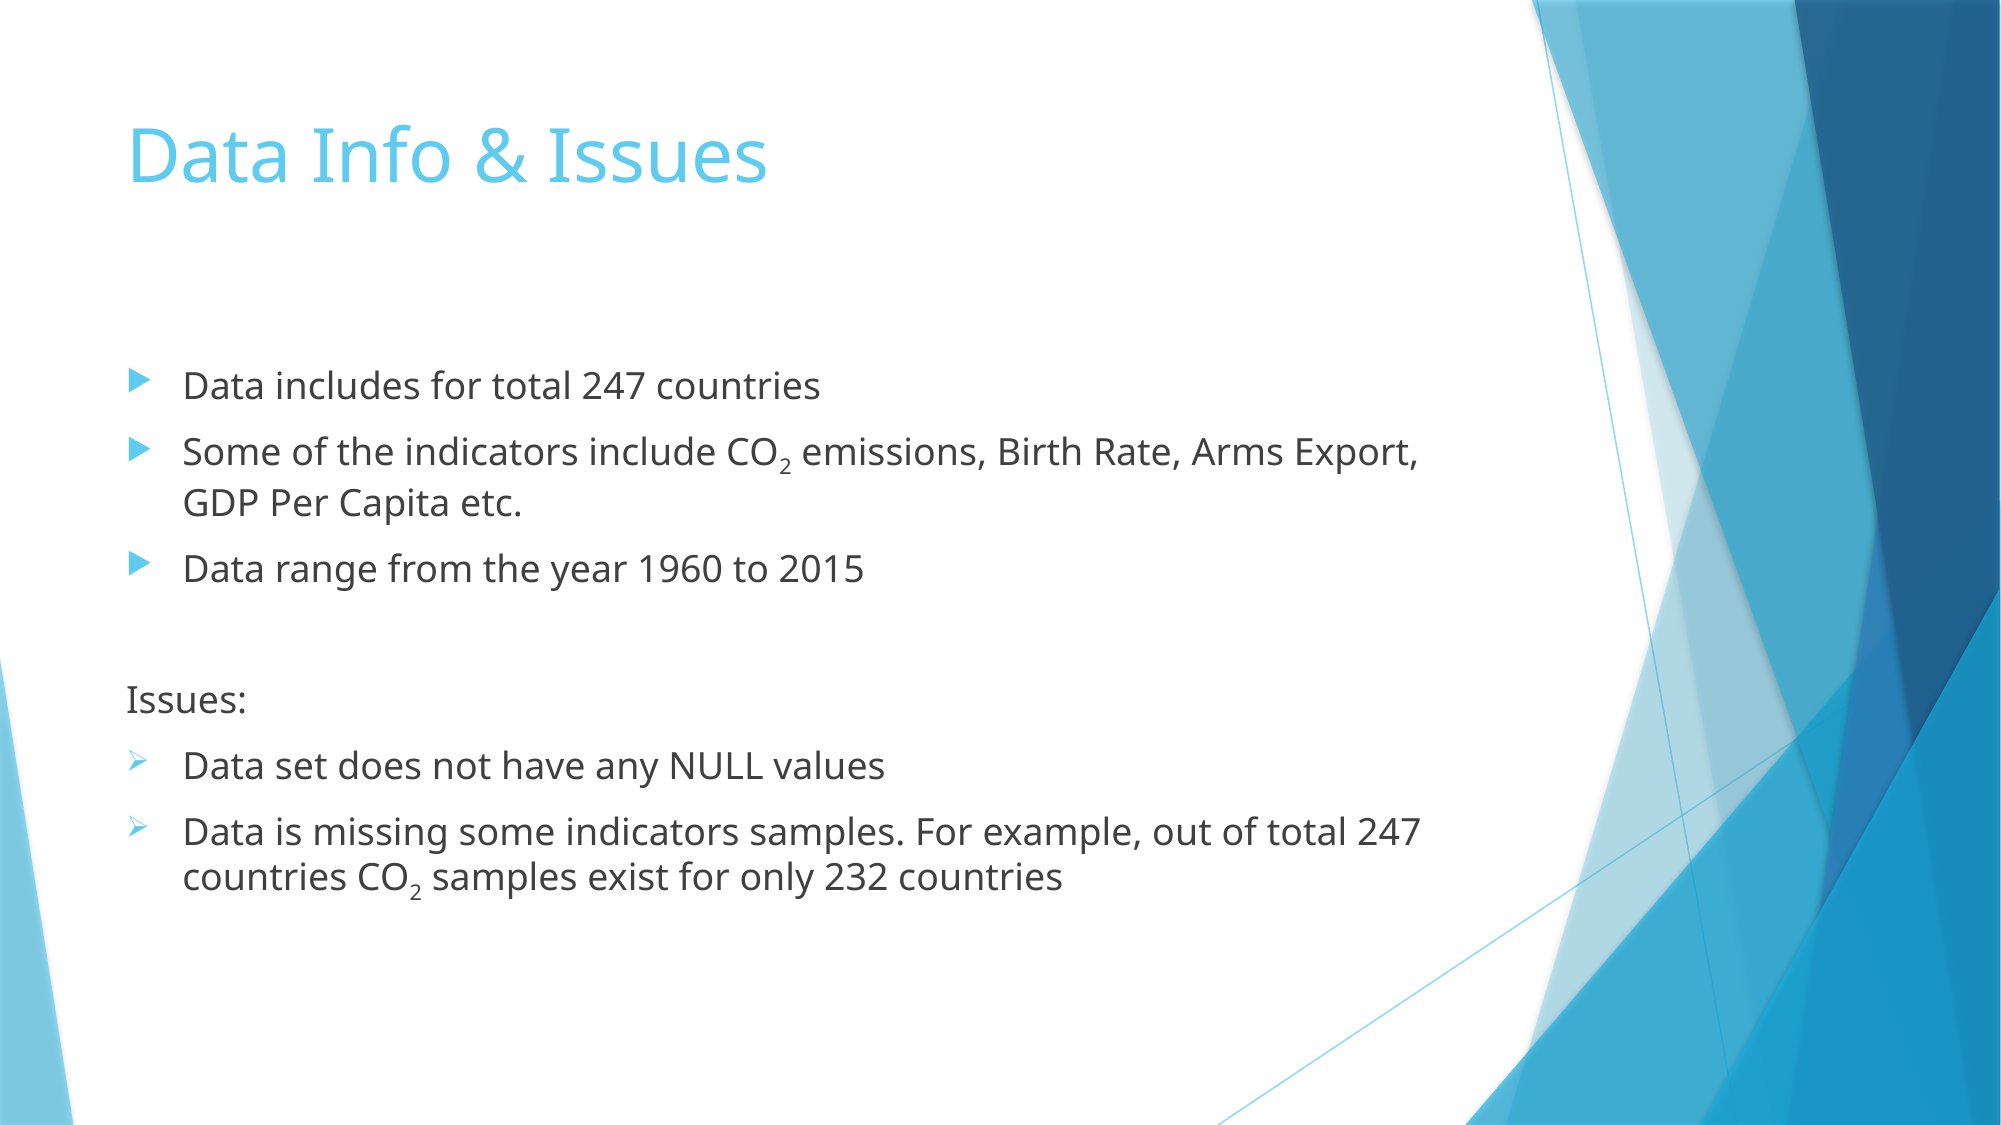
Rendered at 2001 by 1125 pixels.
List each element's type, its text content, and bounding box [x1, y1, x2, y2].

title Data Info & Issues [111, 99, 1522, 317]
list Data includes for total 247 countries Some of the indicators include CO2 emissions, Birth Rate, Arms Export, GDP Per Capita etc. Data range from the year 1960 to 2015 Issues: Data set does not have any NULL values Data is missing some indicators samples. For example, out of total 247 countries CO2 samples exist for only 232 countries [111, 354, 1522, 992]
